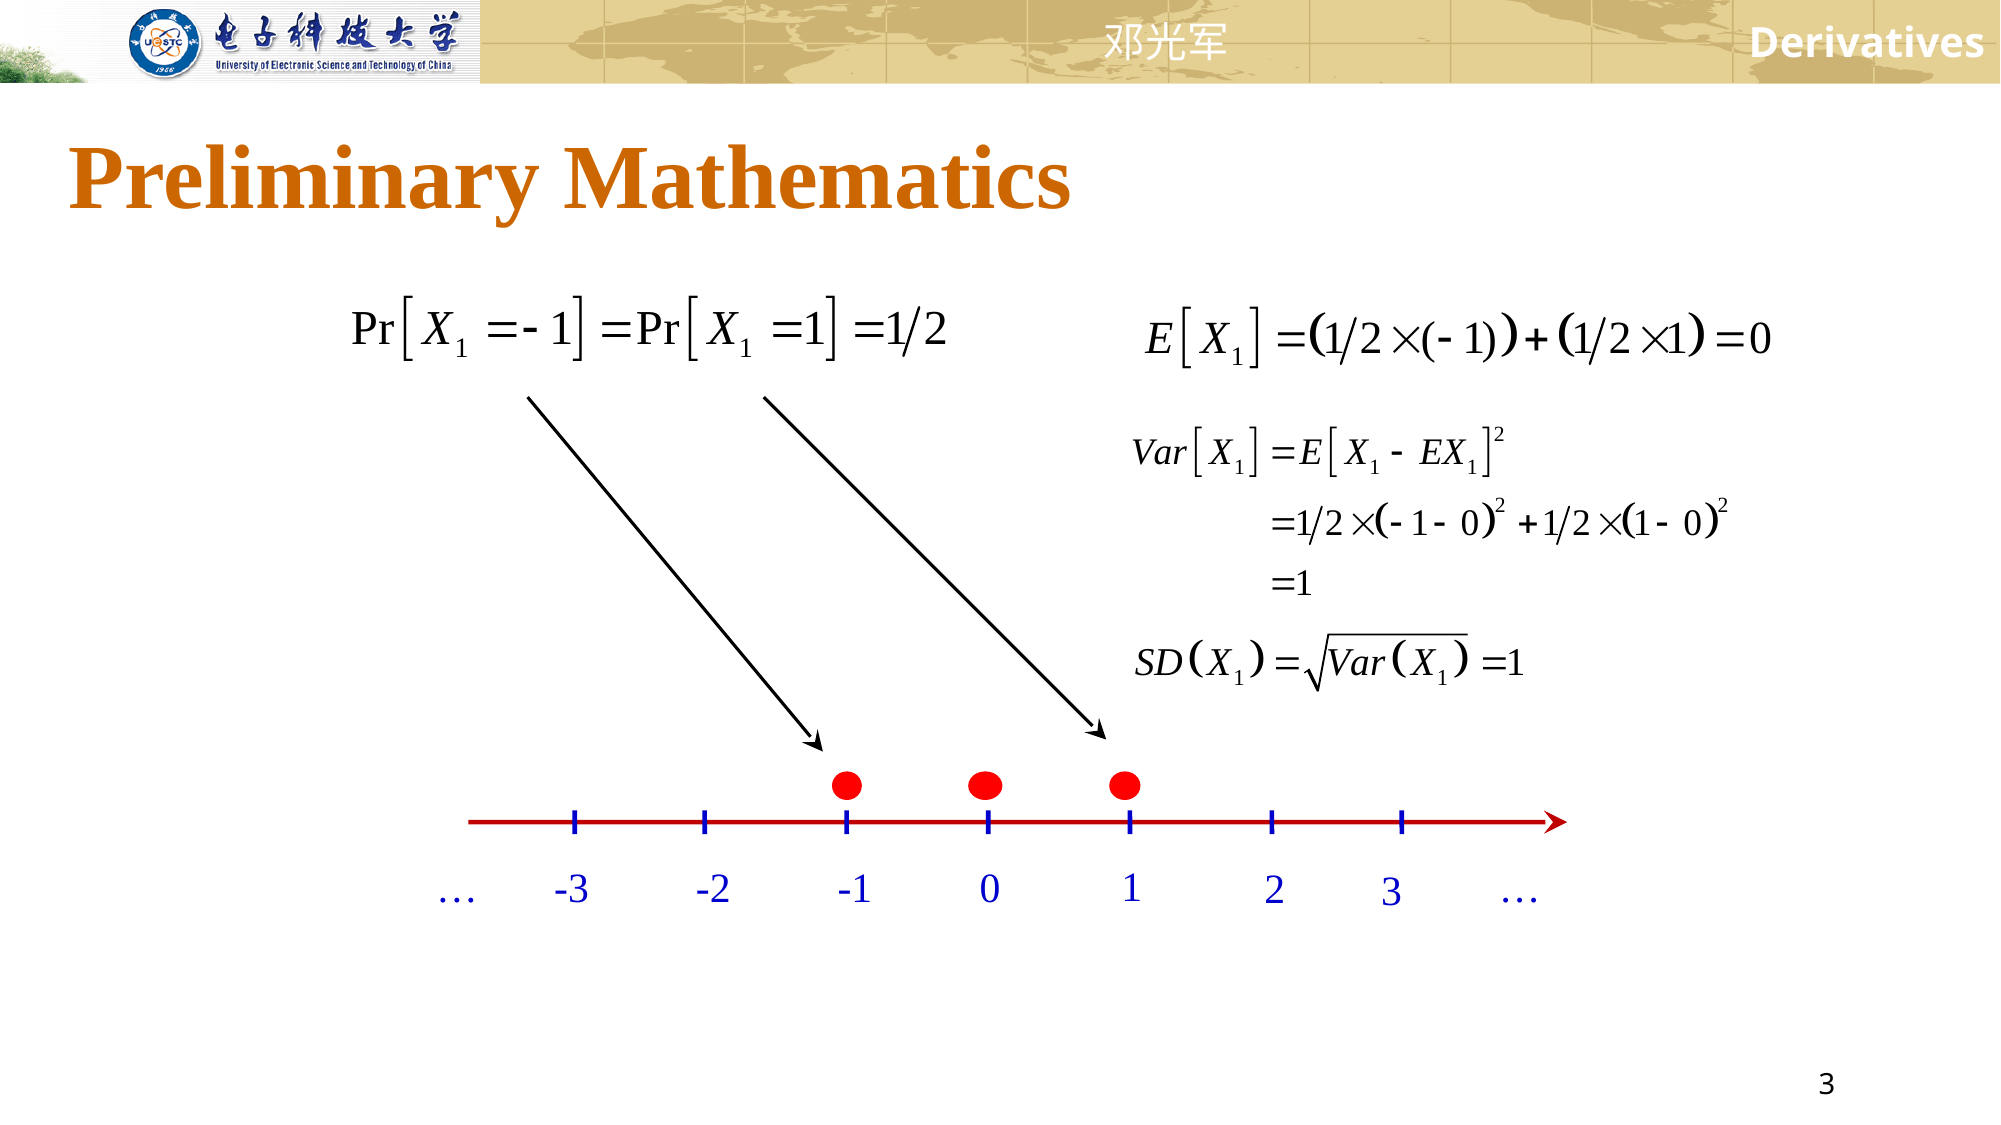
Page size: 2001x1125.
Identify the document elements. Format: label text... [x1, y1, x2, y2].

text_box [526, 396, 812, 738]
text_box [1135, 302, 1784, 381]
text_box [432, 810, 1568, 918]
title Preliminary Mathematics [53, 78, 1754, 266]
text_box [762, 395, 1094, 728]
text_box [968, 771, 1003, 801]
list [341, 290, 956, 374]
text_box [1084, 717, 1107, 740]
text_box [831, 771, 862, 801]
picture [0, 0, 480, 83]
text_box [1126, 624, 1533, 703]
text_box [1109, 771, 1141, 801]
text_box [1127, 415, 1740, 607]
text_box [801, 729, 823, 752]
